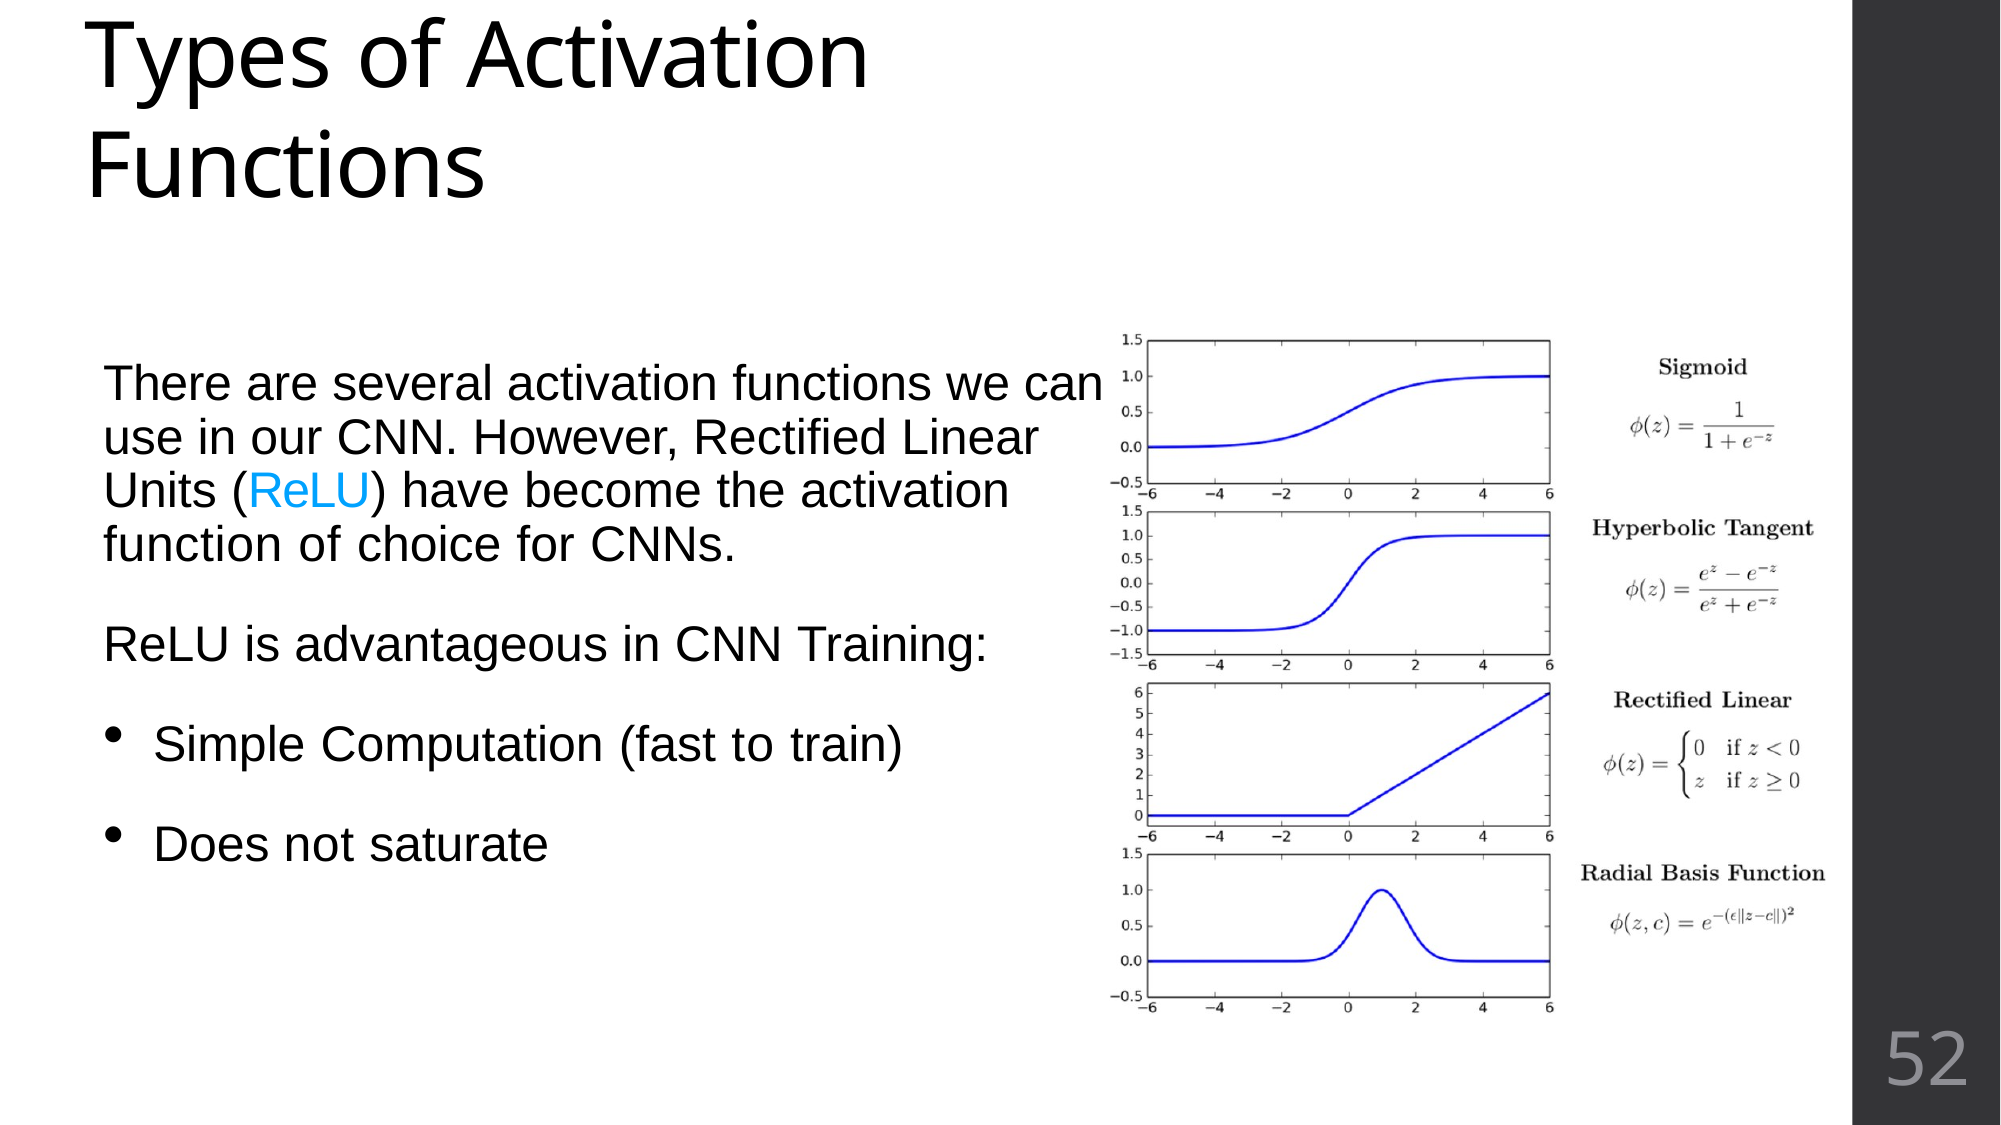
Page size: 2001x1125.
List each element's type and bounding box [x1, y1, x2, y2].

text_box [101, 348, 1108, 872]
picture [1108, 331, 1826, 1016]
slide_number [1852, 1012, 2000, 1110]
title [83, 0, 1130, 216]
